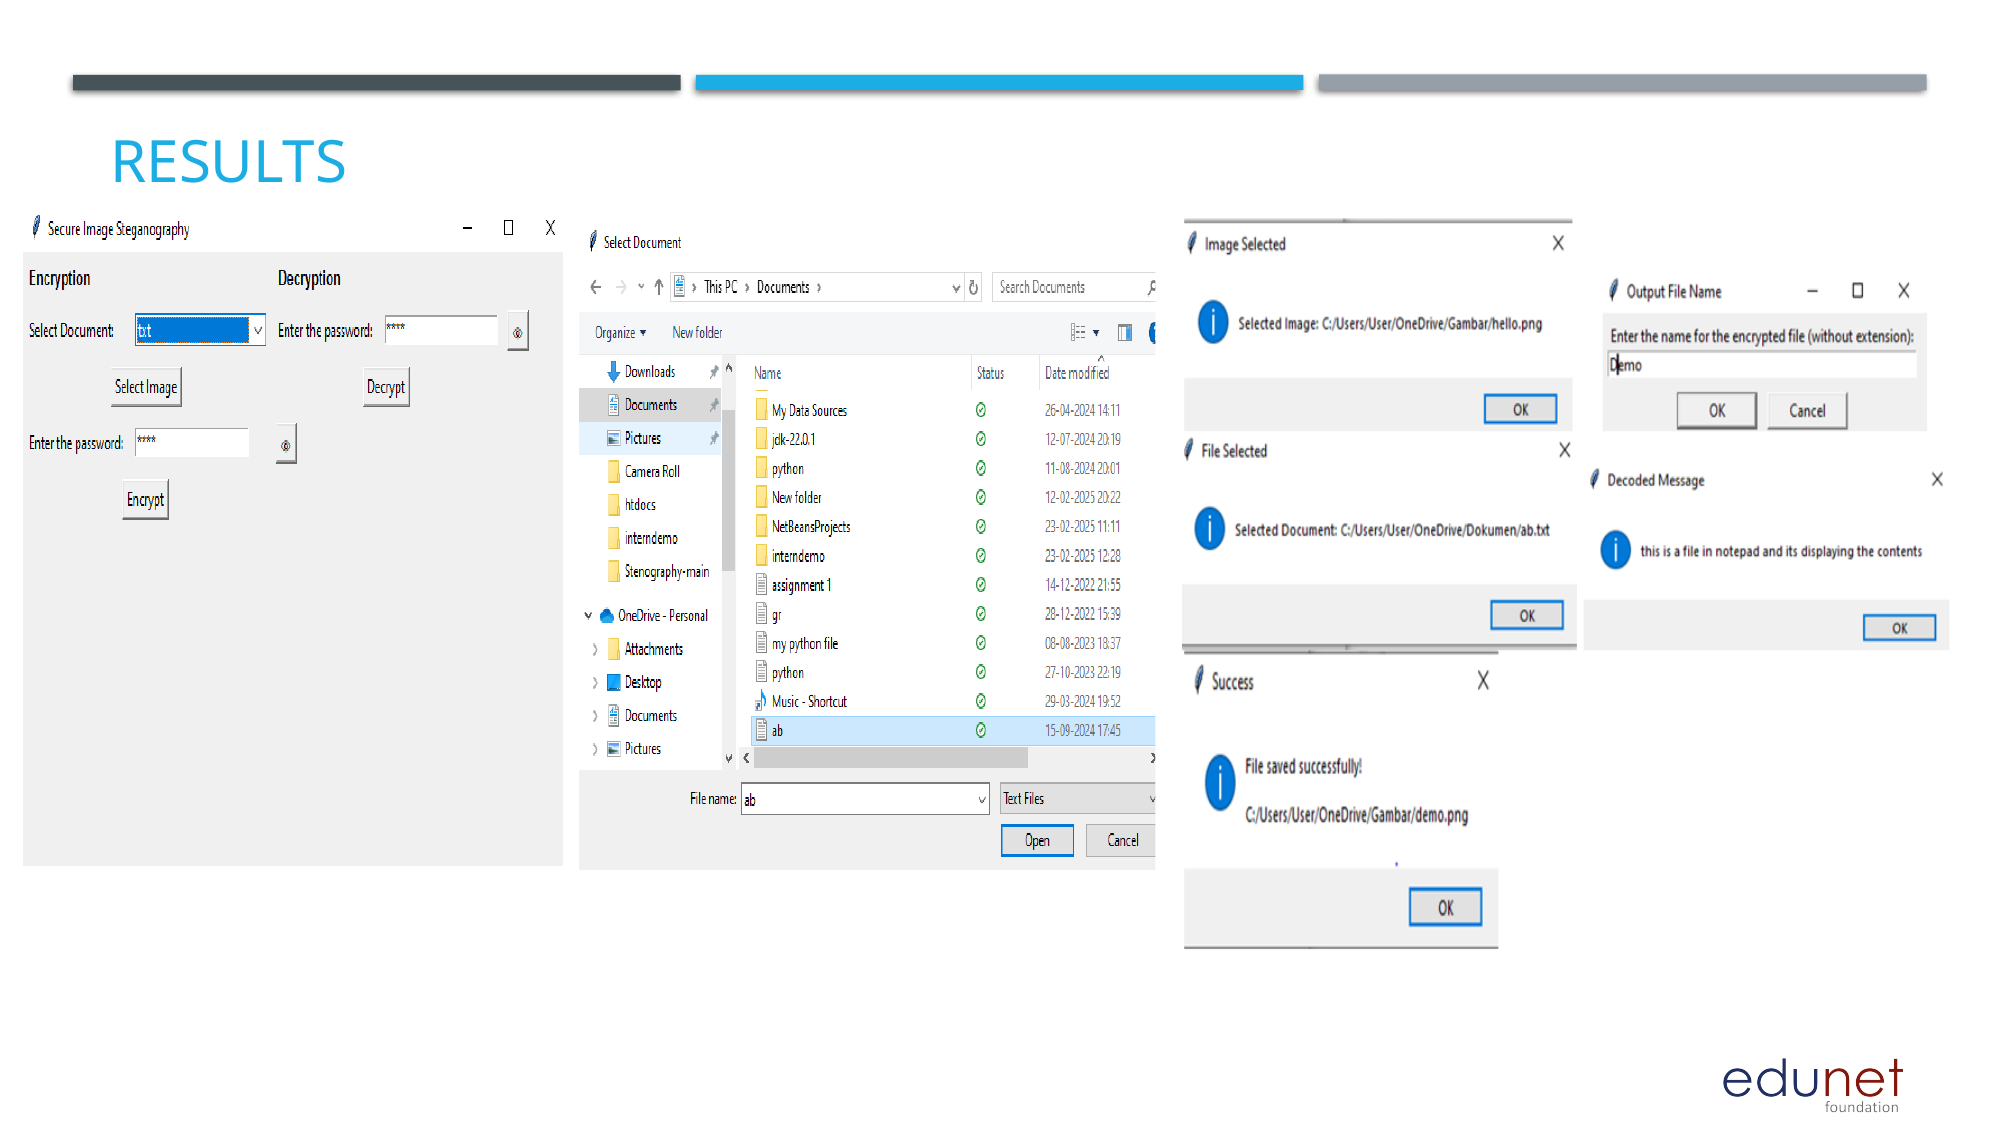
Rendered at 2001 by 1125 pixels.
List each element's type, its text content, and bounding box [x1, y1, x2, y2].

picture [578, 225, 1156, 871]
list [23, 205, 563, 867]
picture [1719, 1056, 1905, 1116]
picture [1181, 214, 1963, 972]
title Results [95, 115, 1905, 203]
